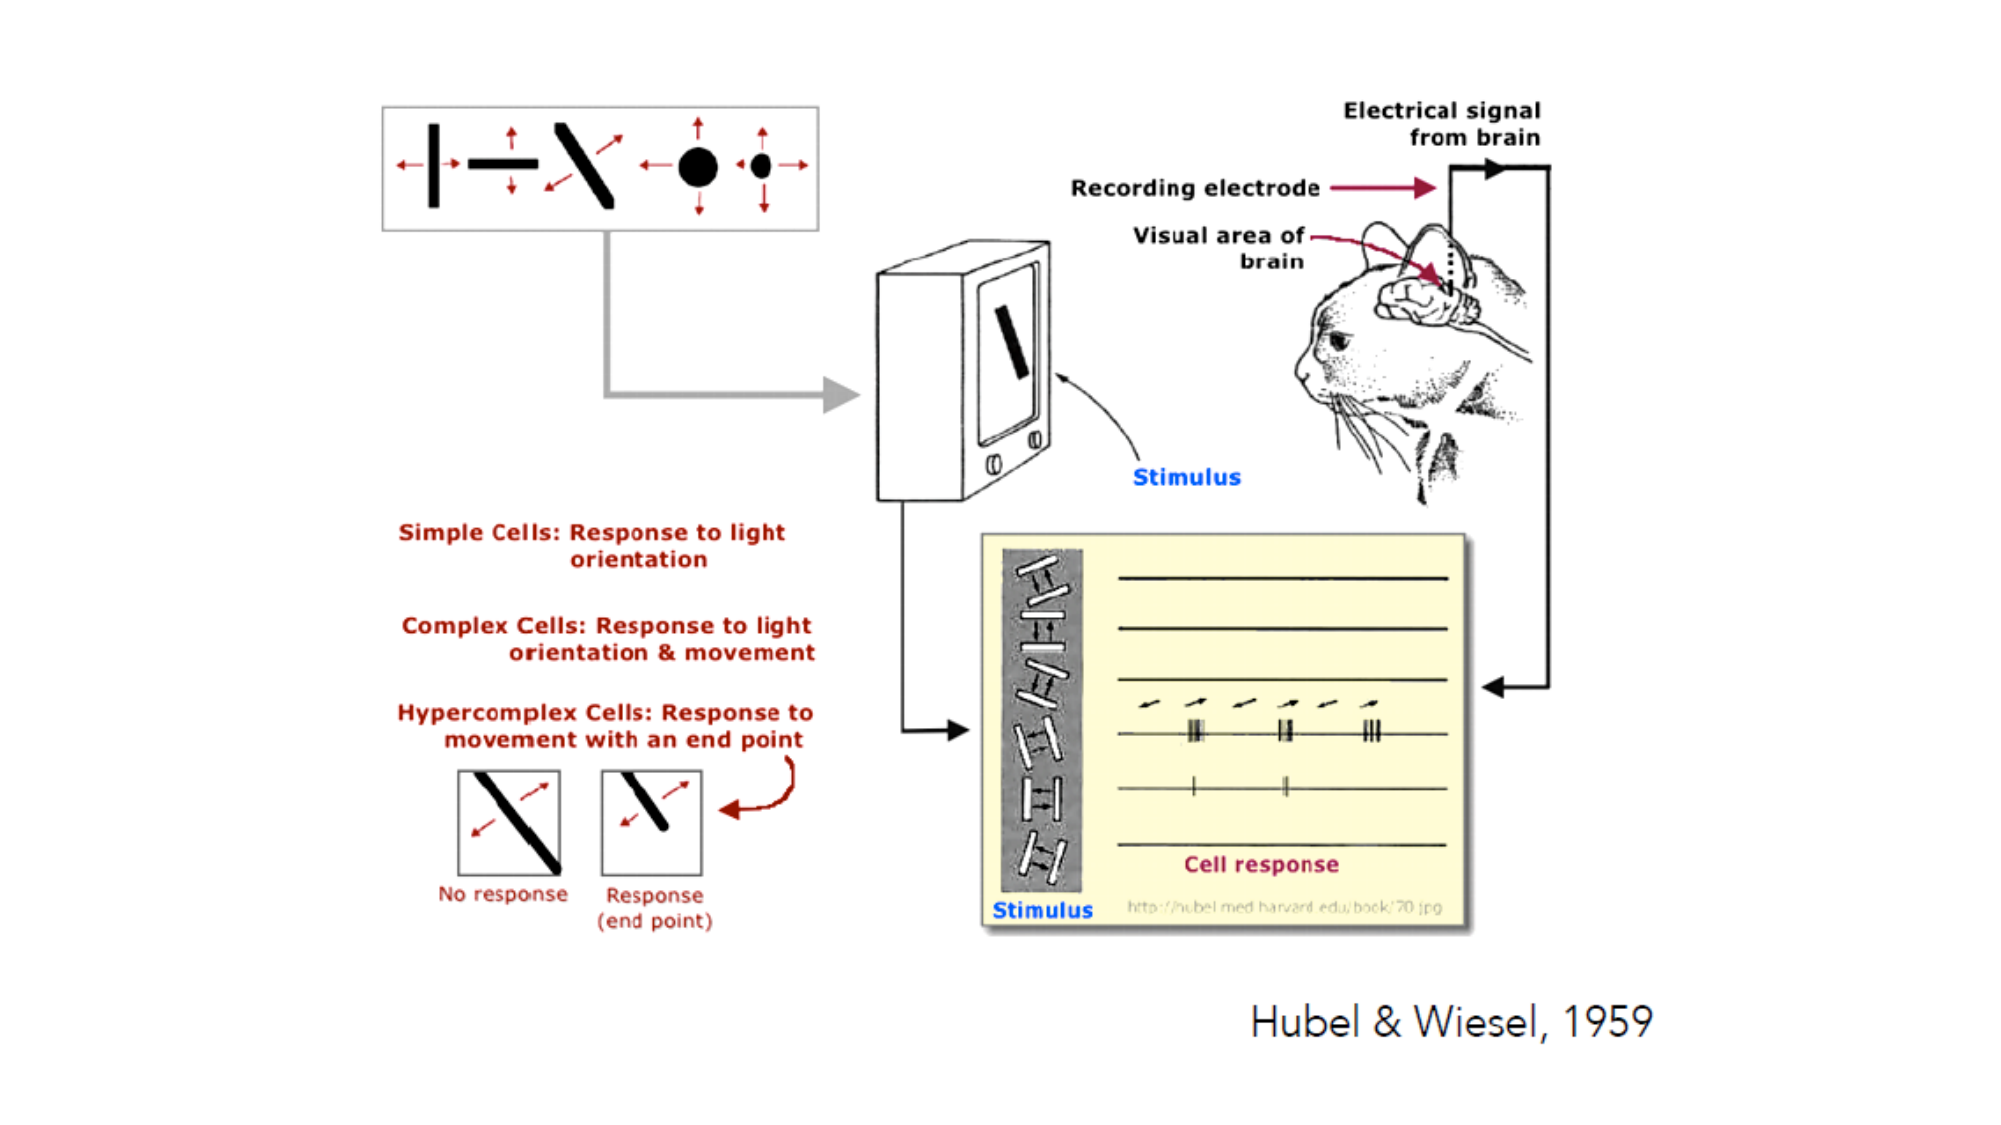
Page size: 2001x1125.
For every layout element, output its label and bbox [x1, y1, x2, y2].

picture [287, 49, 1675, 1053]
